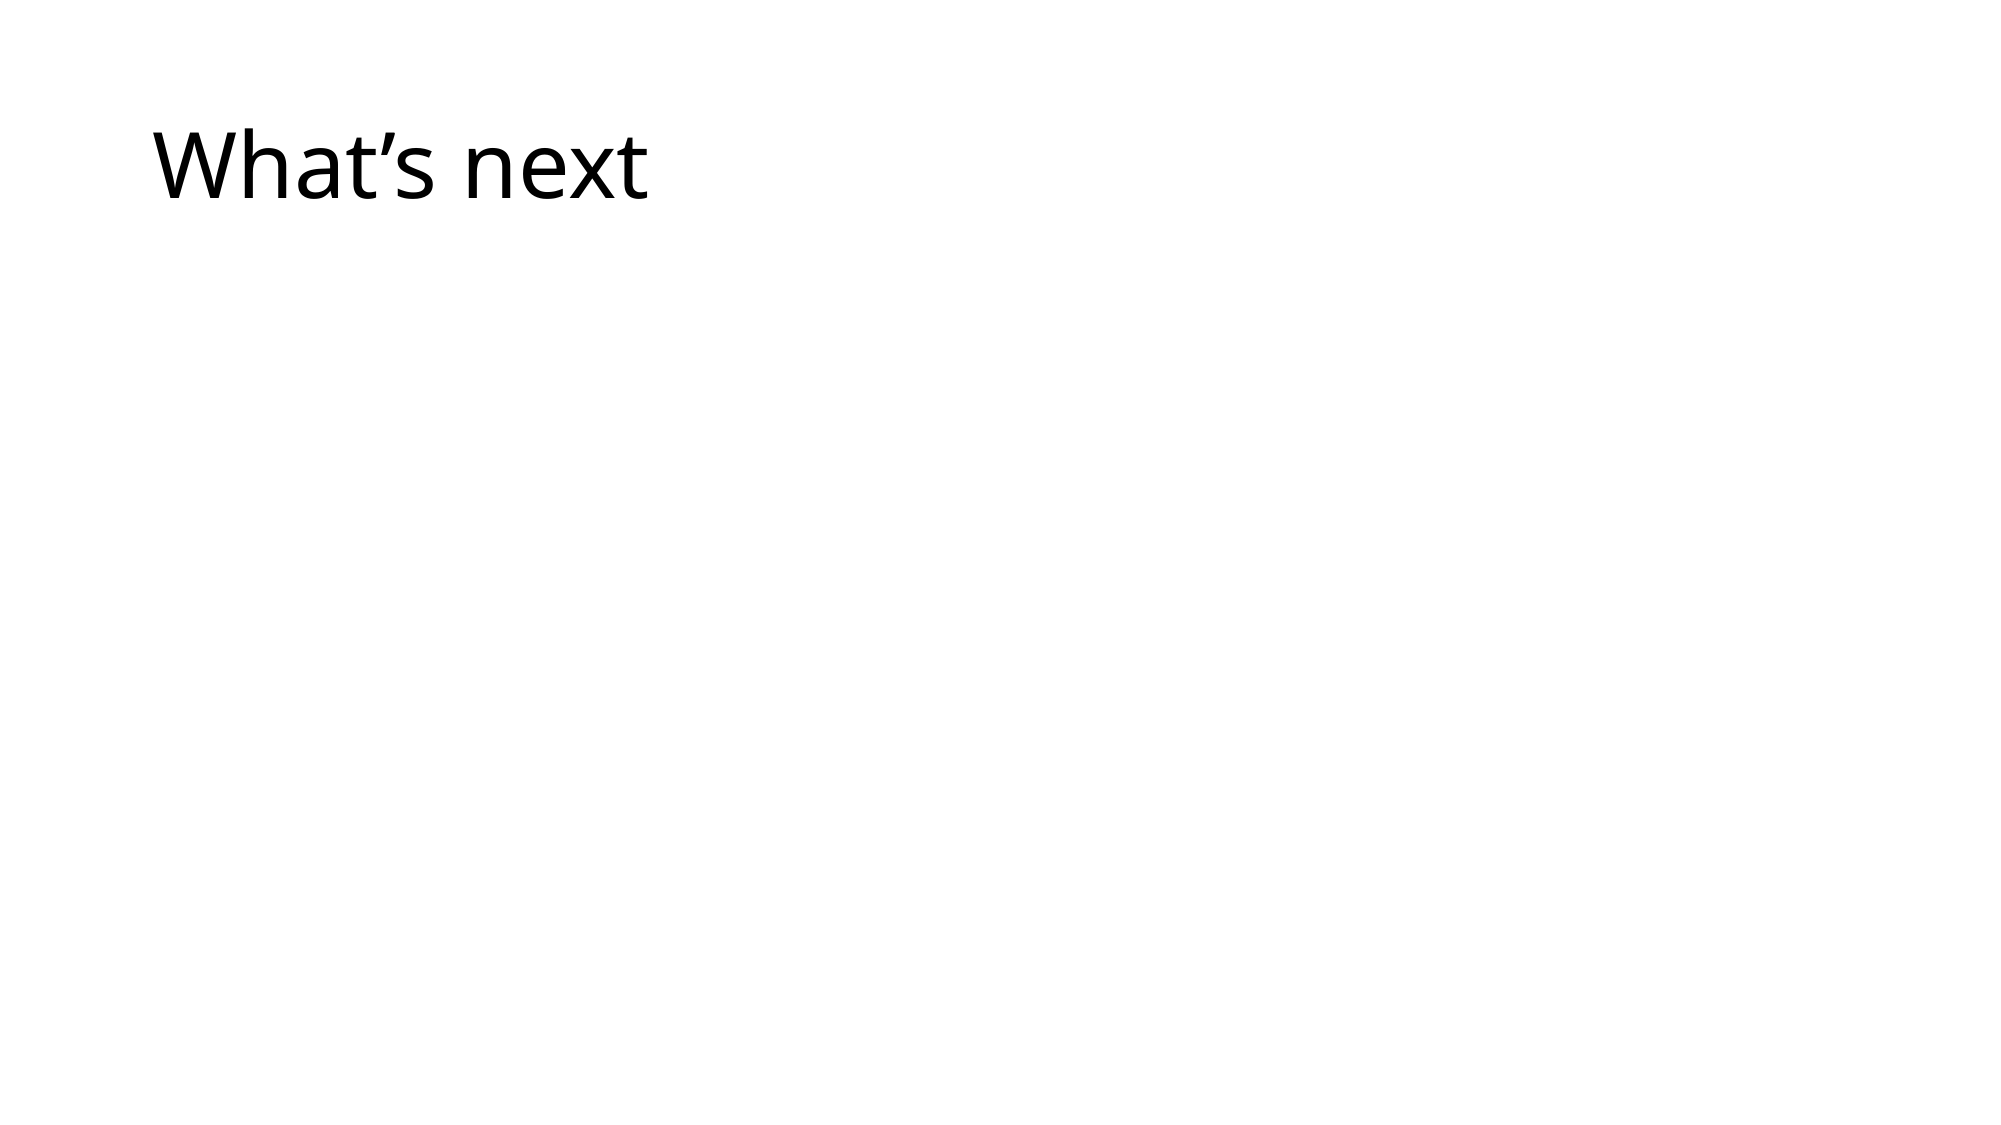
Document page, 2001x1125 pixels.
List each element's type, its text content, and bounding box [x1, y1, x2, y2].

title What’s next [137, 59, 1863, 278]
